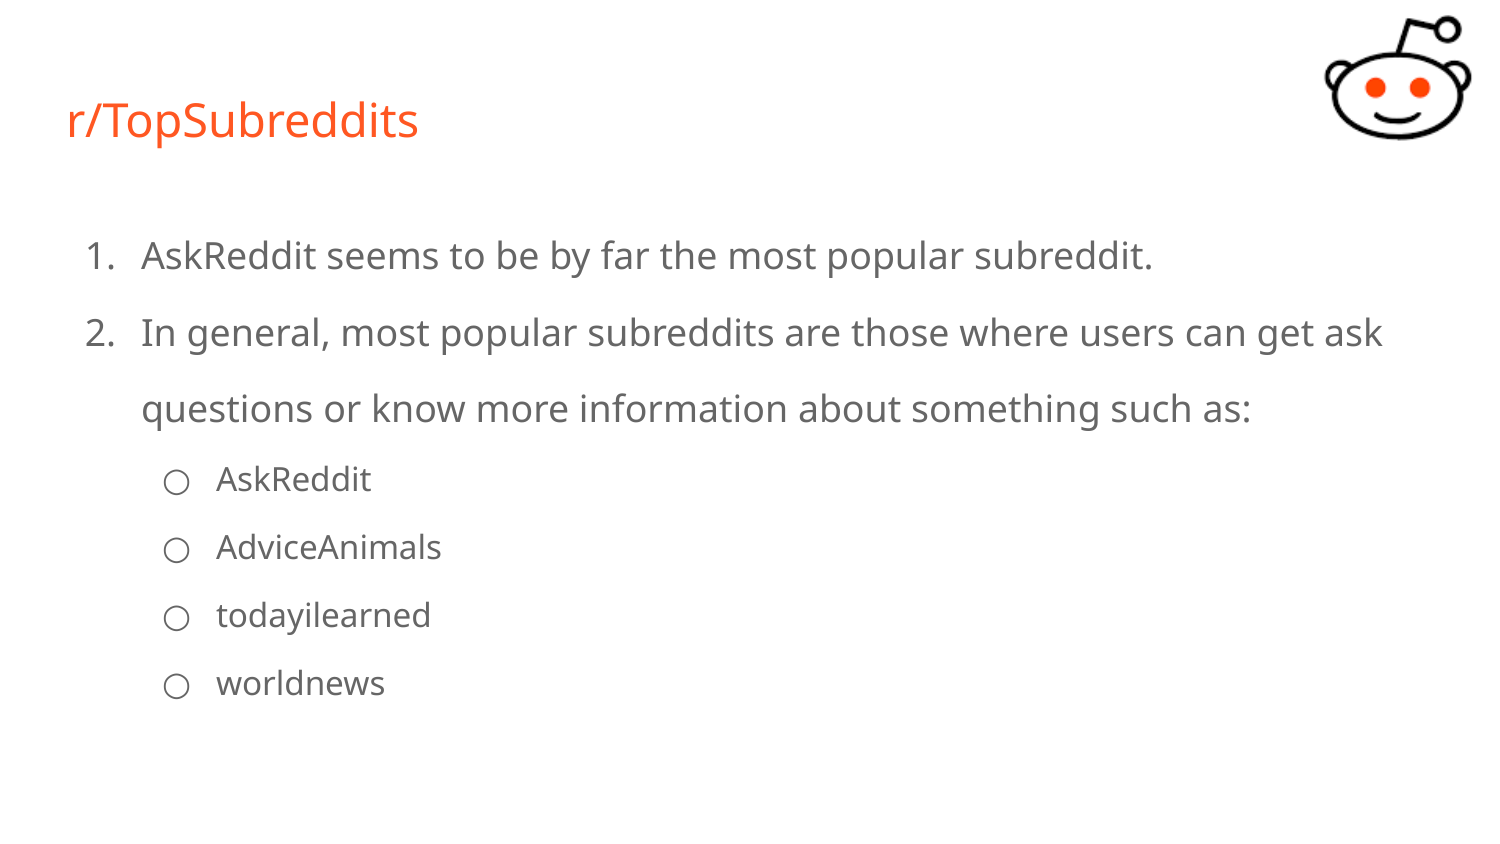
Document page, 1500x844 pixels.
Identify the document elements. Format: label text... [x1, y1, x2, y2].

title r/TopSubreddits [51, 72, 1289, 167]
picture [1294, 0, 1500, 182]
list AskReddit seems to be by far the most popular subreddit. In general, most popular subreddits are those where users can get ask questions or know more information about something such as: AskReddit AdviceAnimals todayilearned worldnews [51, 189, 1449, 750]
